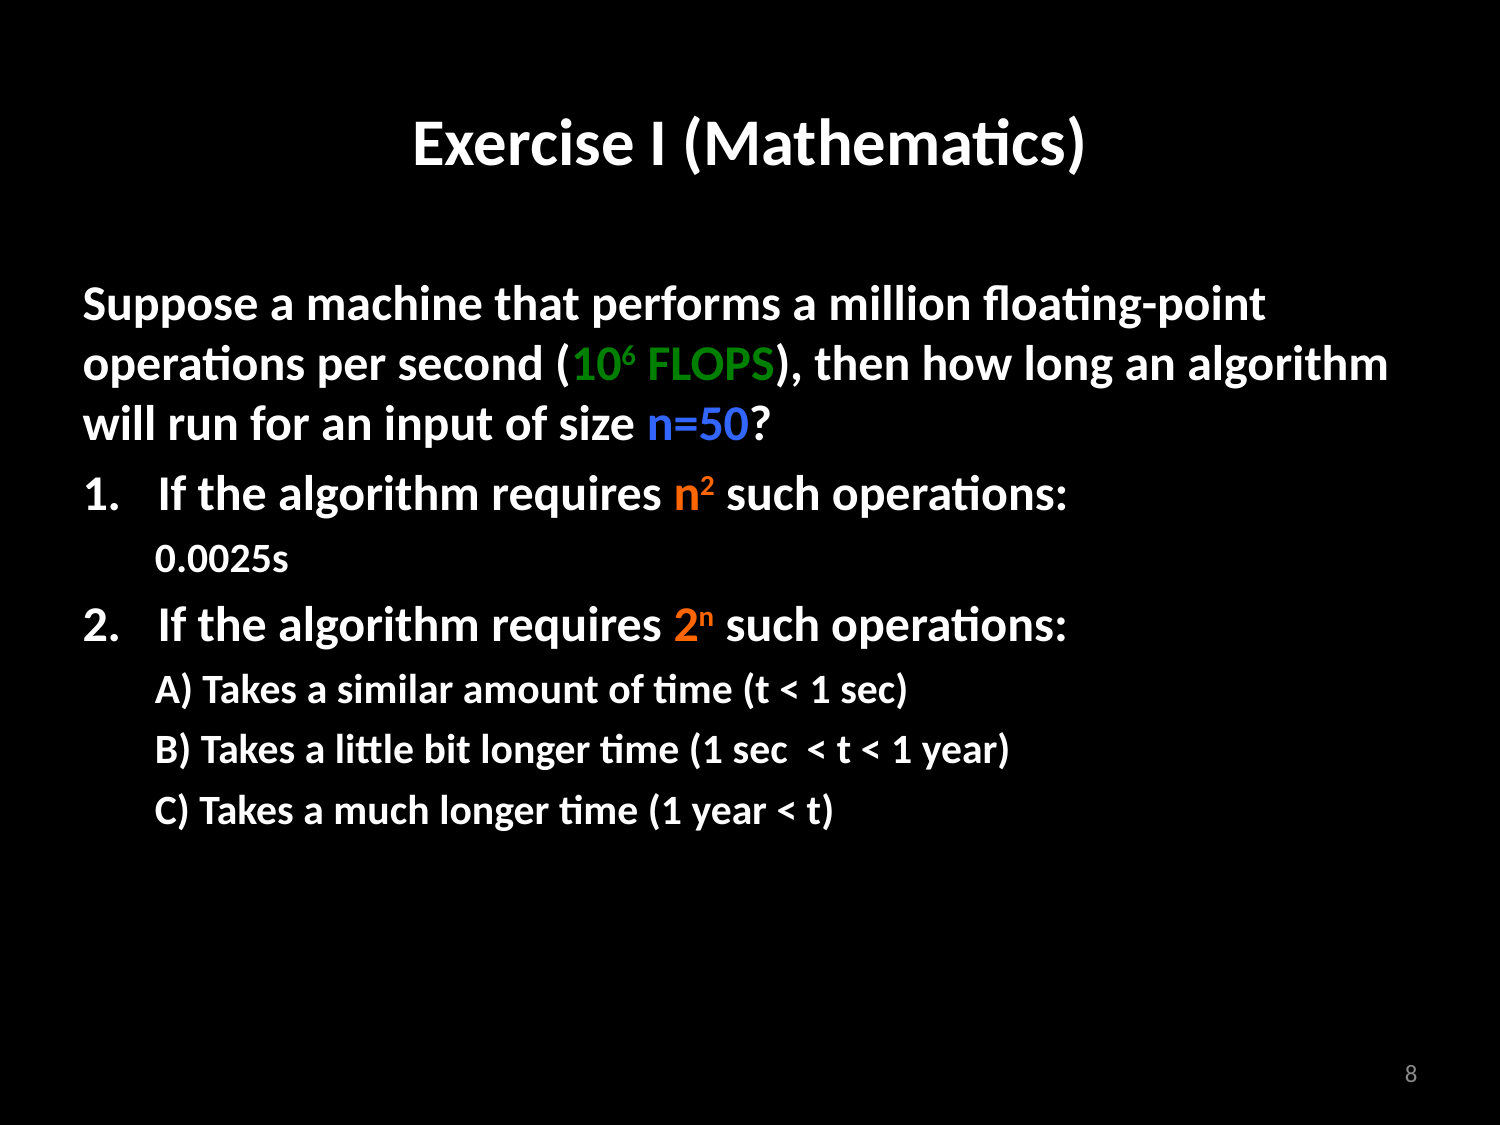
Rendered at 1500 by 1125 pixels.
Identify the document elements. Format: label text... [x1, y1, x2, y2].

list Suppose a machine that performs a million floating-point operations per second (106 FLOPS), then how long an algorithm will run for an input of size n=50? If the algorithm requires n2 such operations: 0.0025s If the algorithm requires 2n such operations: A) Takes a similar amount of time (t < 1 sec) B) Takes a little bit longer time (1 sec < t < 1 year) C) Takes a much longer time (1 year < t) [74, 261, 1426, 1104]
title Exercise I (Mathematics) [74, 44, 1426, 234]
slide_number 8 [1074, 1050, 1426, 1096]
